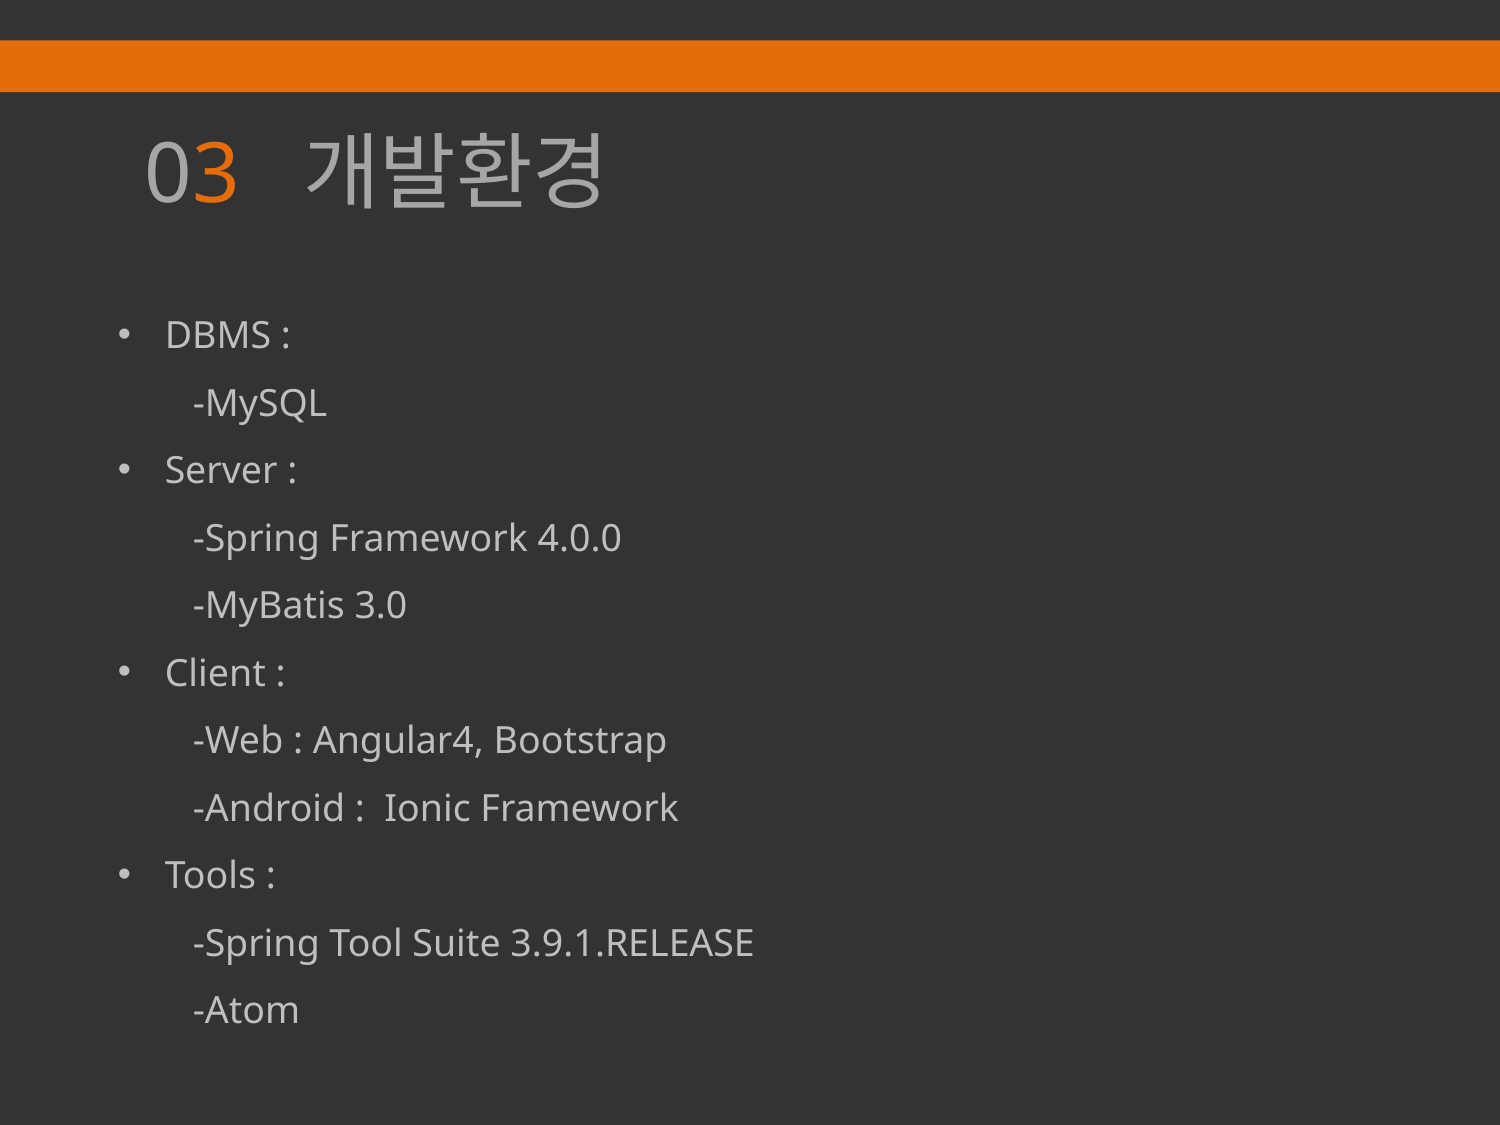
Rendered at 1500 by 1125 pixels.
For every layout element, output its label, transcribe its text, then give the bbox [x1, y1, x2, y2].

title 03 개발환경 [103, 93, 1397, 278]
text_box [0, 40, 1500, 93]
text_box DBMS : -MySQL Server : -Spring Framework 4.0.0 -MyBatis 3.0 Client : -Web : Angular4, Bootstrap -Android : Ionic Framework Tools : -Spring Tool Suite 3.9.1.RELEASE -Atom [103, 281, 1397, 1039]
